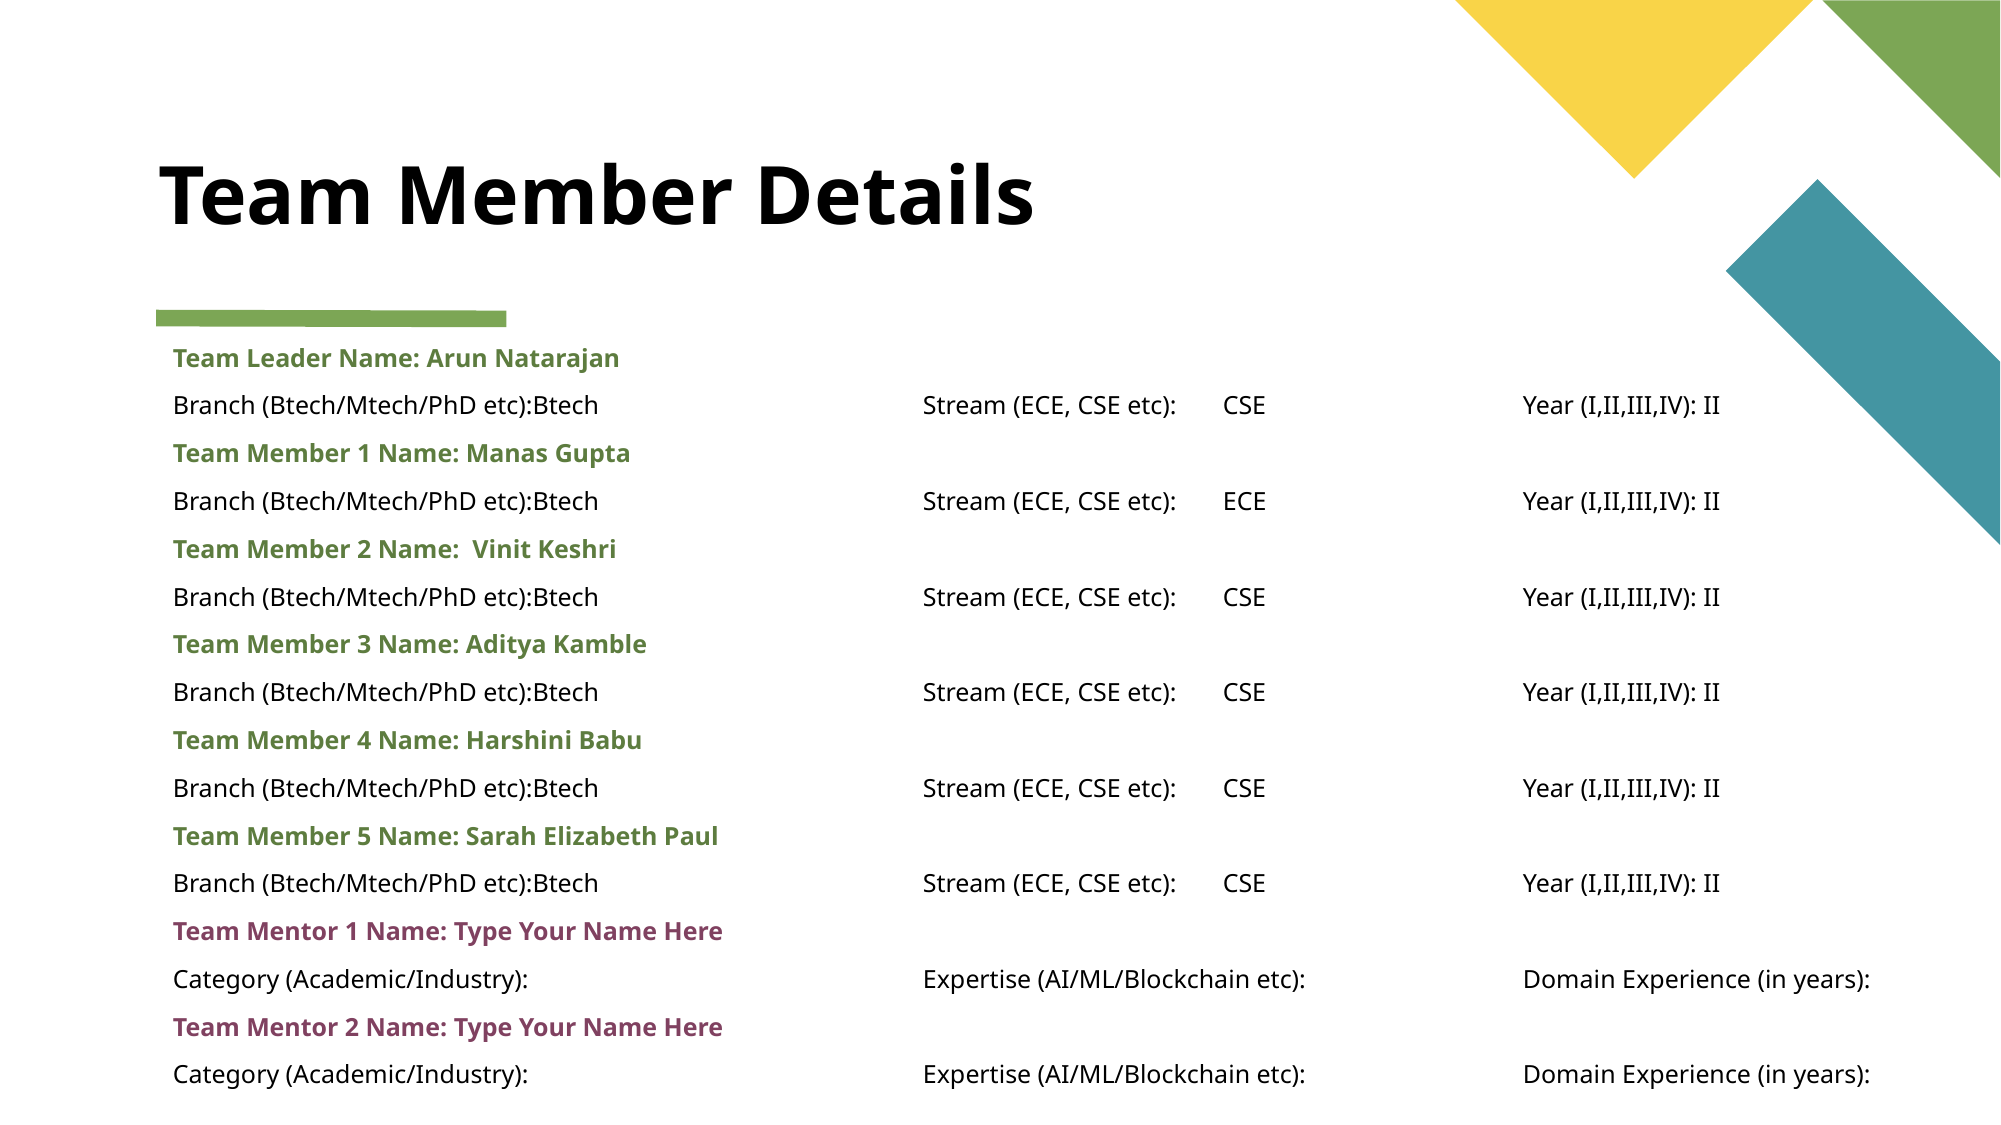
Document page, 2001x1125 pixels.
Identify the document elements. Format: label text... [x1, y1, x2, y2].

list Team Leader Name: Arun Natarajan Branch (Btech/Mtech/PhD etc):Btech Stream (ECE, CSE etc): CSE Year (I,II,III,IV): II Team Member 1 Name: Manas Gupta Branch (Btech/Mtech/PhD etc):Btech Stream (ECE, CSE etc): ECE Year (I,II,III,IV): II Team Member 2 Name: Vinit Keshri Branch (Btech/Mtech/PhD etc):Btech Stream (ECE, CSE etc): CSE Year (I,II,III,IV): II Team Member 3 Name: Aditya Kamble Branch (Btech/Mtech/PhD etc):Btech Stream (ECE, CSE etc): CSE Year (I,II,III,IV): II Team Member 4 Name: Harshini Babu Branch (Btech/Mtech/PhD etc):Btech Stream (ECE, CSE etc): CSE Year (I,II,III,IV): II Team Member 5 Name: Sarah Elizabeth Paul Branch (Btech/Mtech/PhD etc):Btech Stream (ECE, CSE etc): CSE Year (I,II,III,IV): II Team Mentor 1 Name: Type Your Name Here Category (Academic/Industry): Expertise (AI/ML/Blockchain etc): Domain Experience (in years): Team Mentor 2 Name: Type Your Name Here Category (Academic/Industry): Expertise (AI/ML/Blockchain etc): Domain Experience (in years): [158, 338, 1987, 1113]
title Team Member Details [158, 144, 1244, 245]
